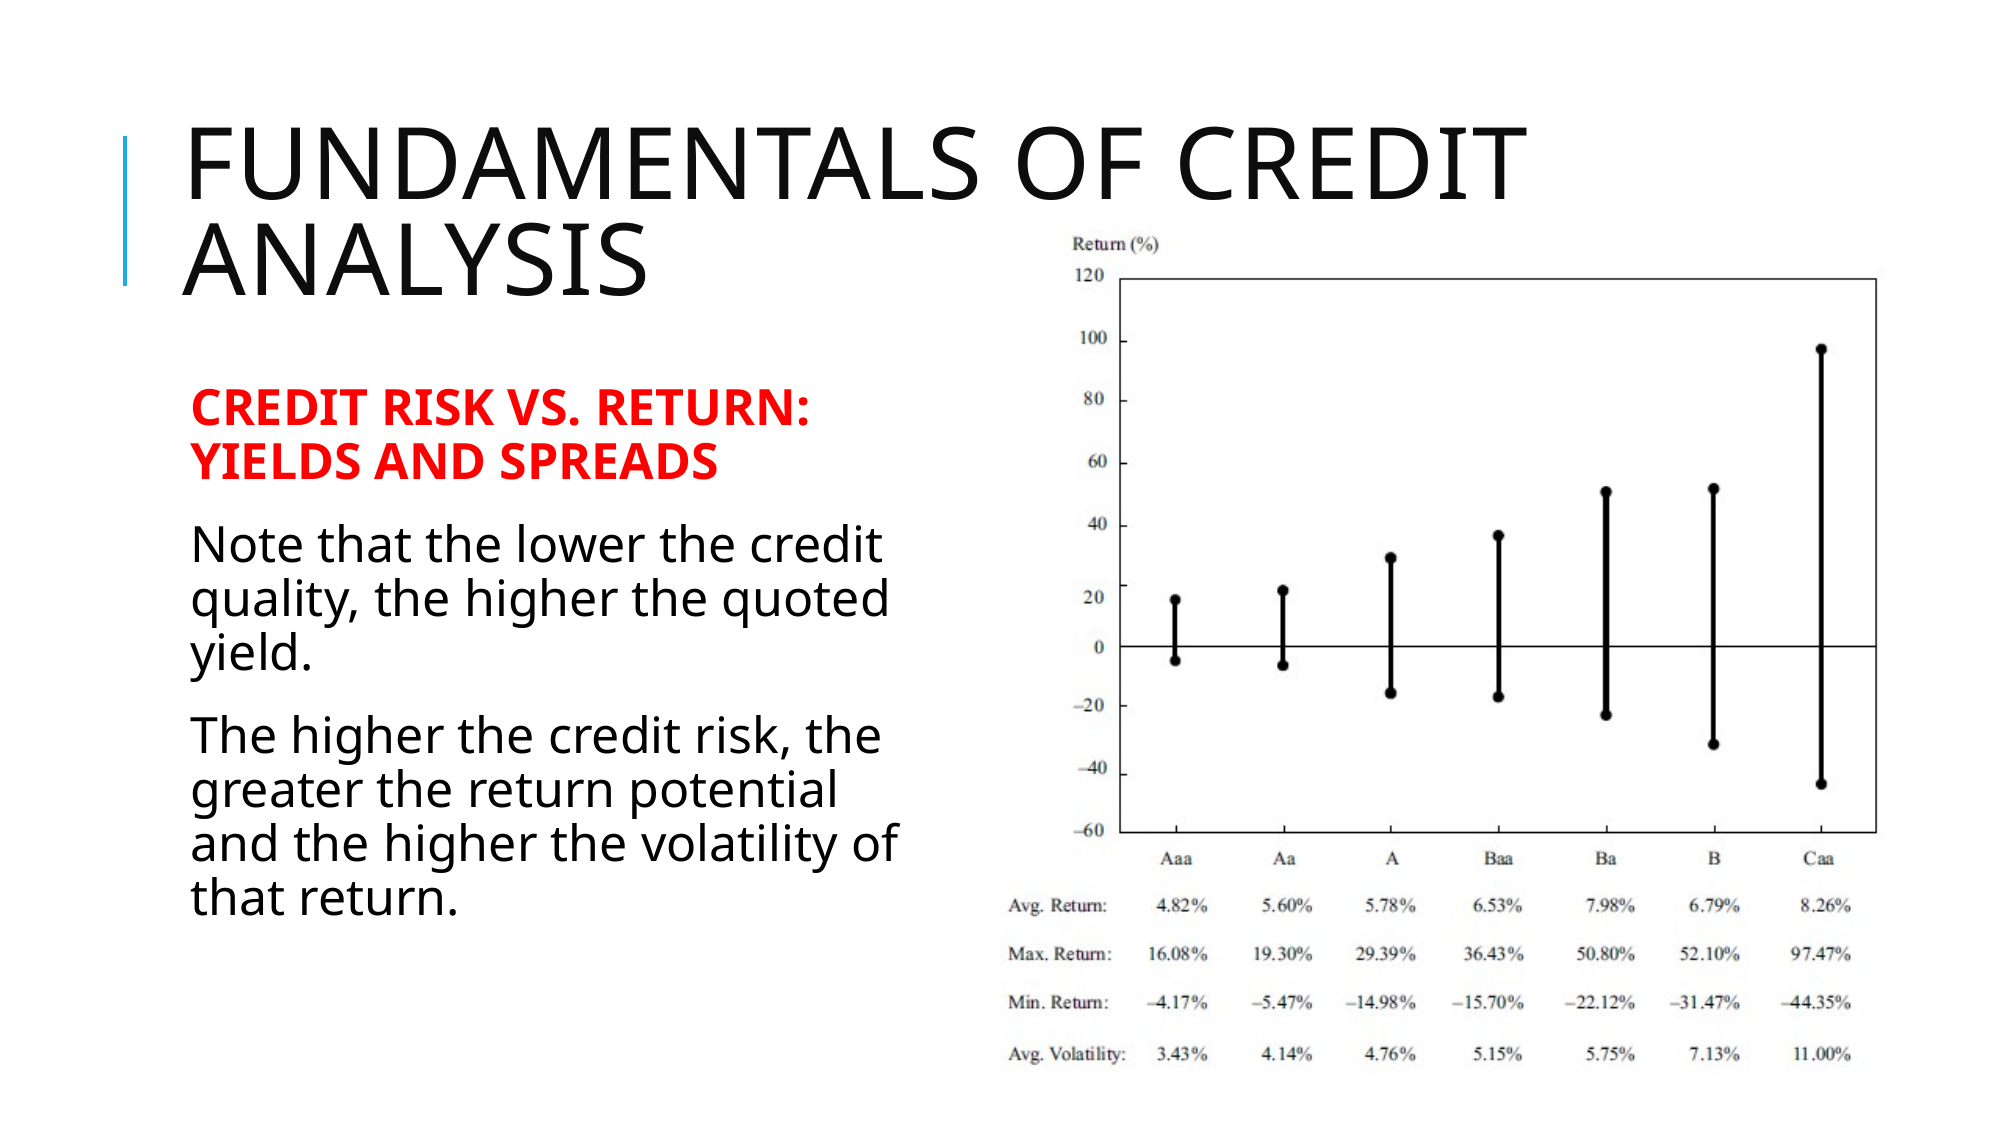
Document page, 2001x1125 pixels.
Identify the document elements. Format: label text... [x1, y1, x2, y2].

title Fundamentals of credit analysis [168, 96, 1763, 342]
list CREDIT RISK VS. RETURN: YIELDS AND SPREADS Note that the lower the credit quality, the higher the quoted yield. The higher the credit risk, the greater the return potential and the higher the volatility of that return. [168, 375, 935, 1035]
picture [999, 230, 1885, 1077]
